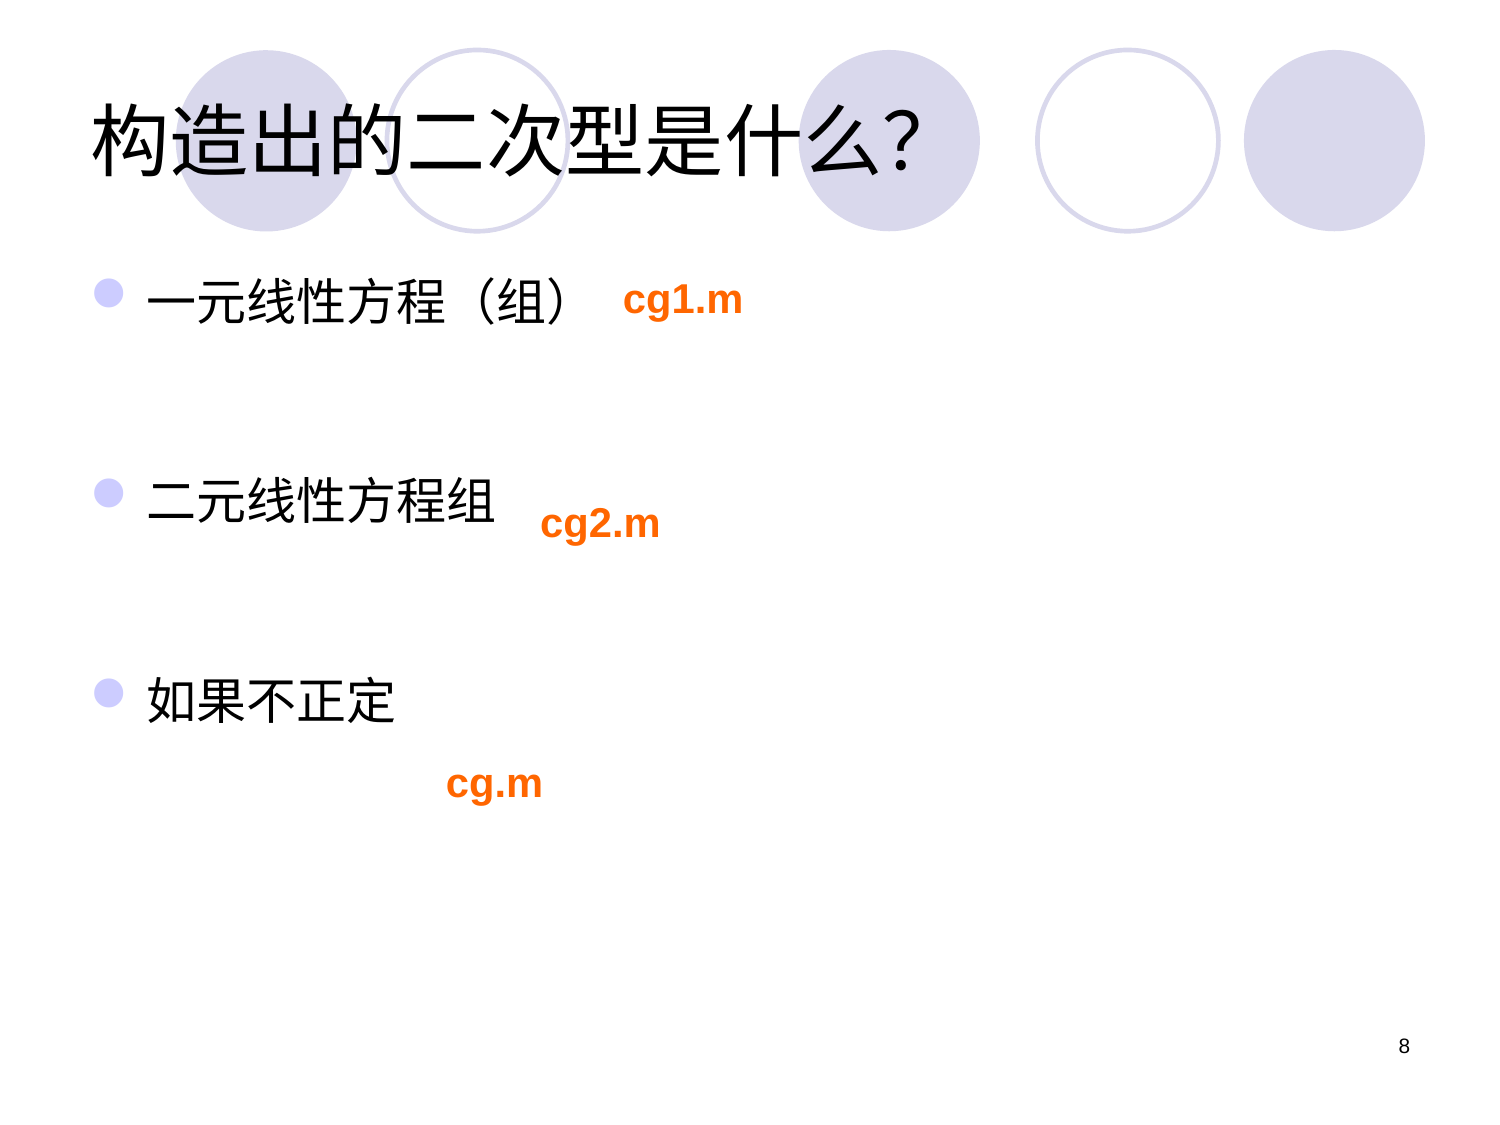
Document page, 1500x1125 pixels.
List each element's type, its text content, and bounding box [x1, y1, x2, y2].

text_box cg1.m [608, 264, 821, 329]
title 构造出的二次型是什么？ [75, 45, 1425, 233]
text_box cg2.m [525, 488, 738, 553]
text_box cg.m [430, 748, 644, 814]
slide_number 8 [1074, 1024, 1426, 1101]
